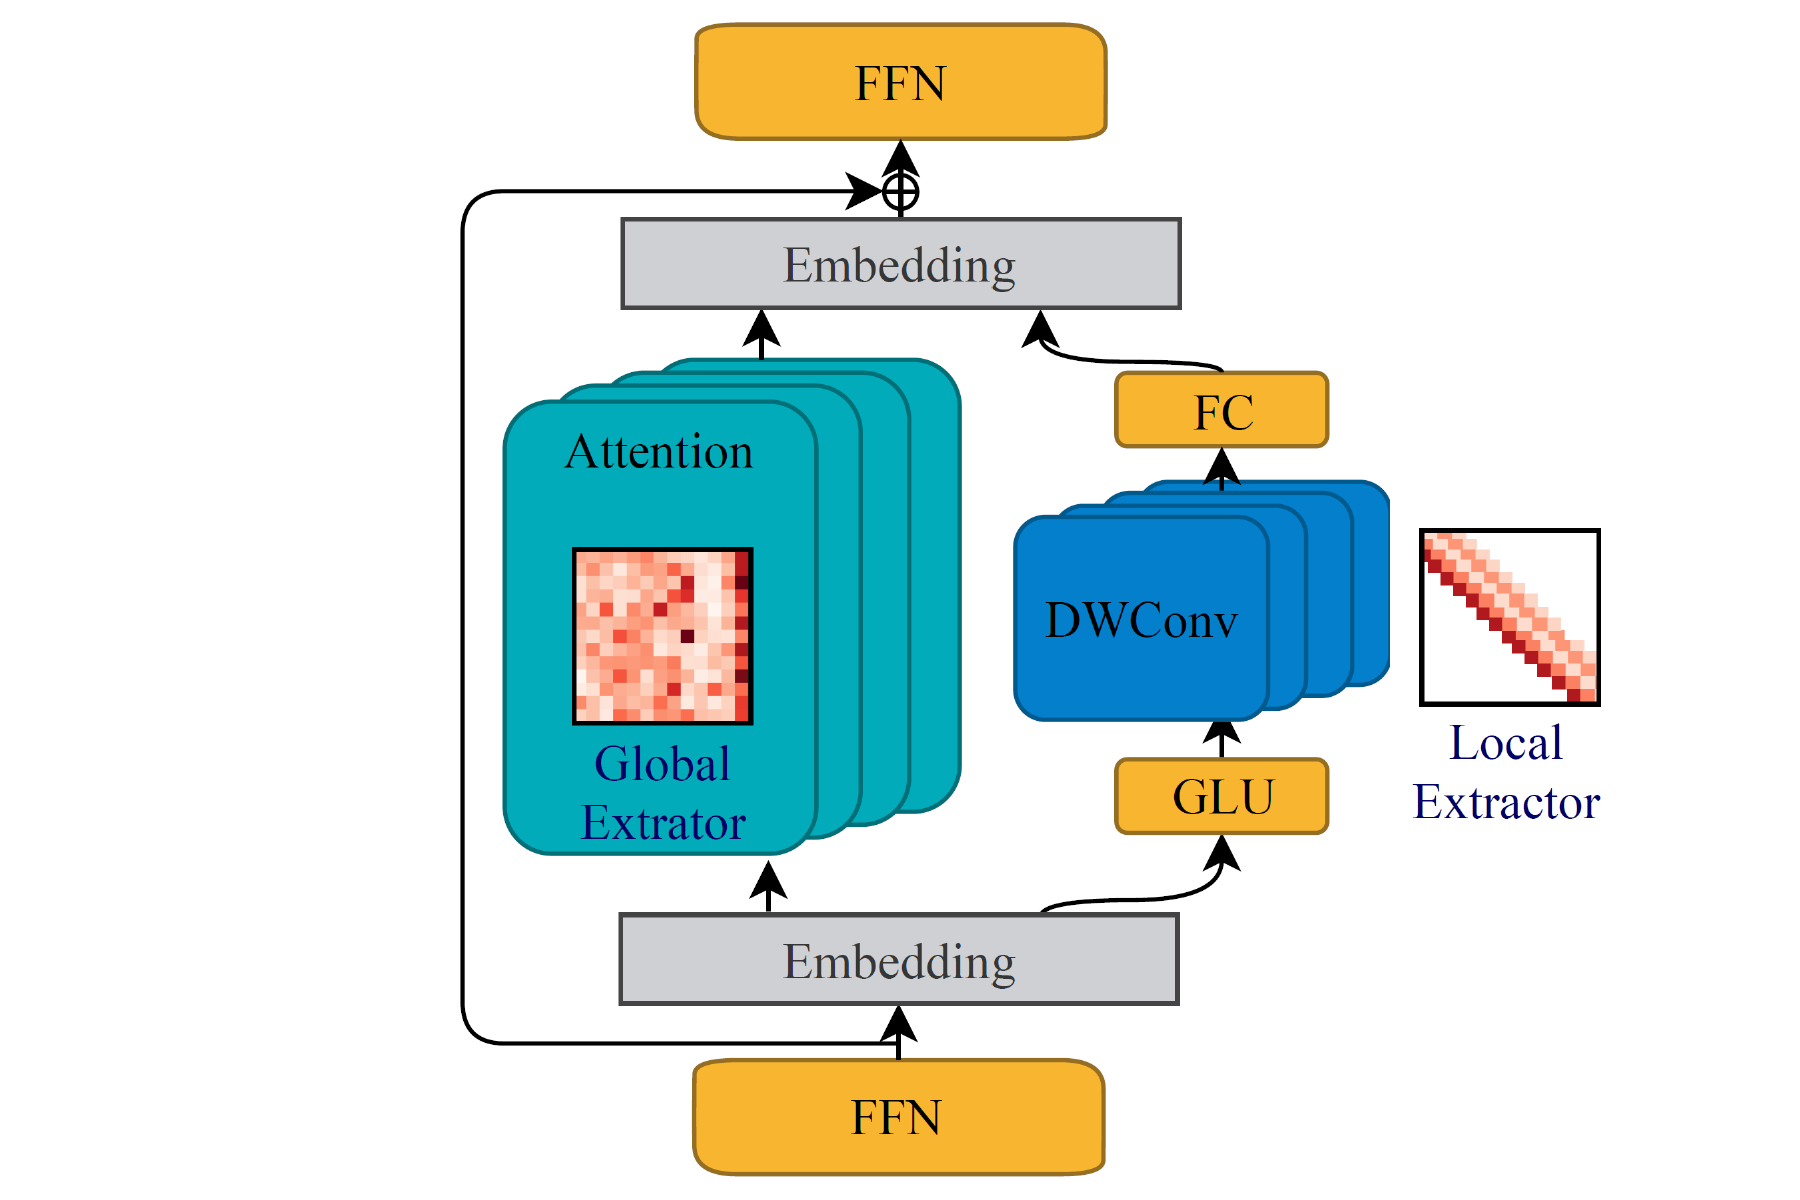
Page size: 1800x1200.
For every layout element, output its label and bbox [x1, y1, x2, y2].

picture [432, 8, 1613, 1192]
